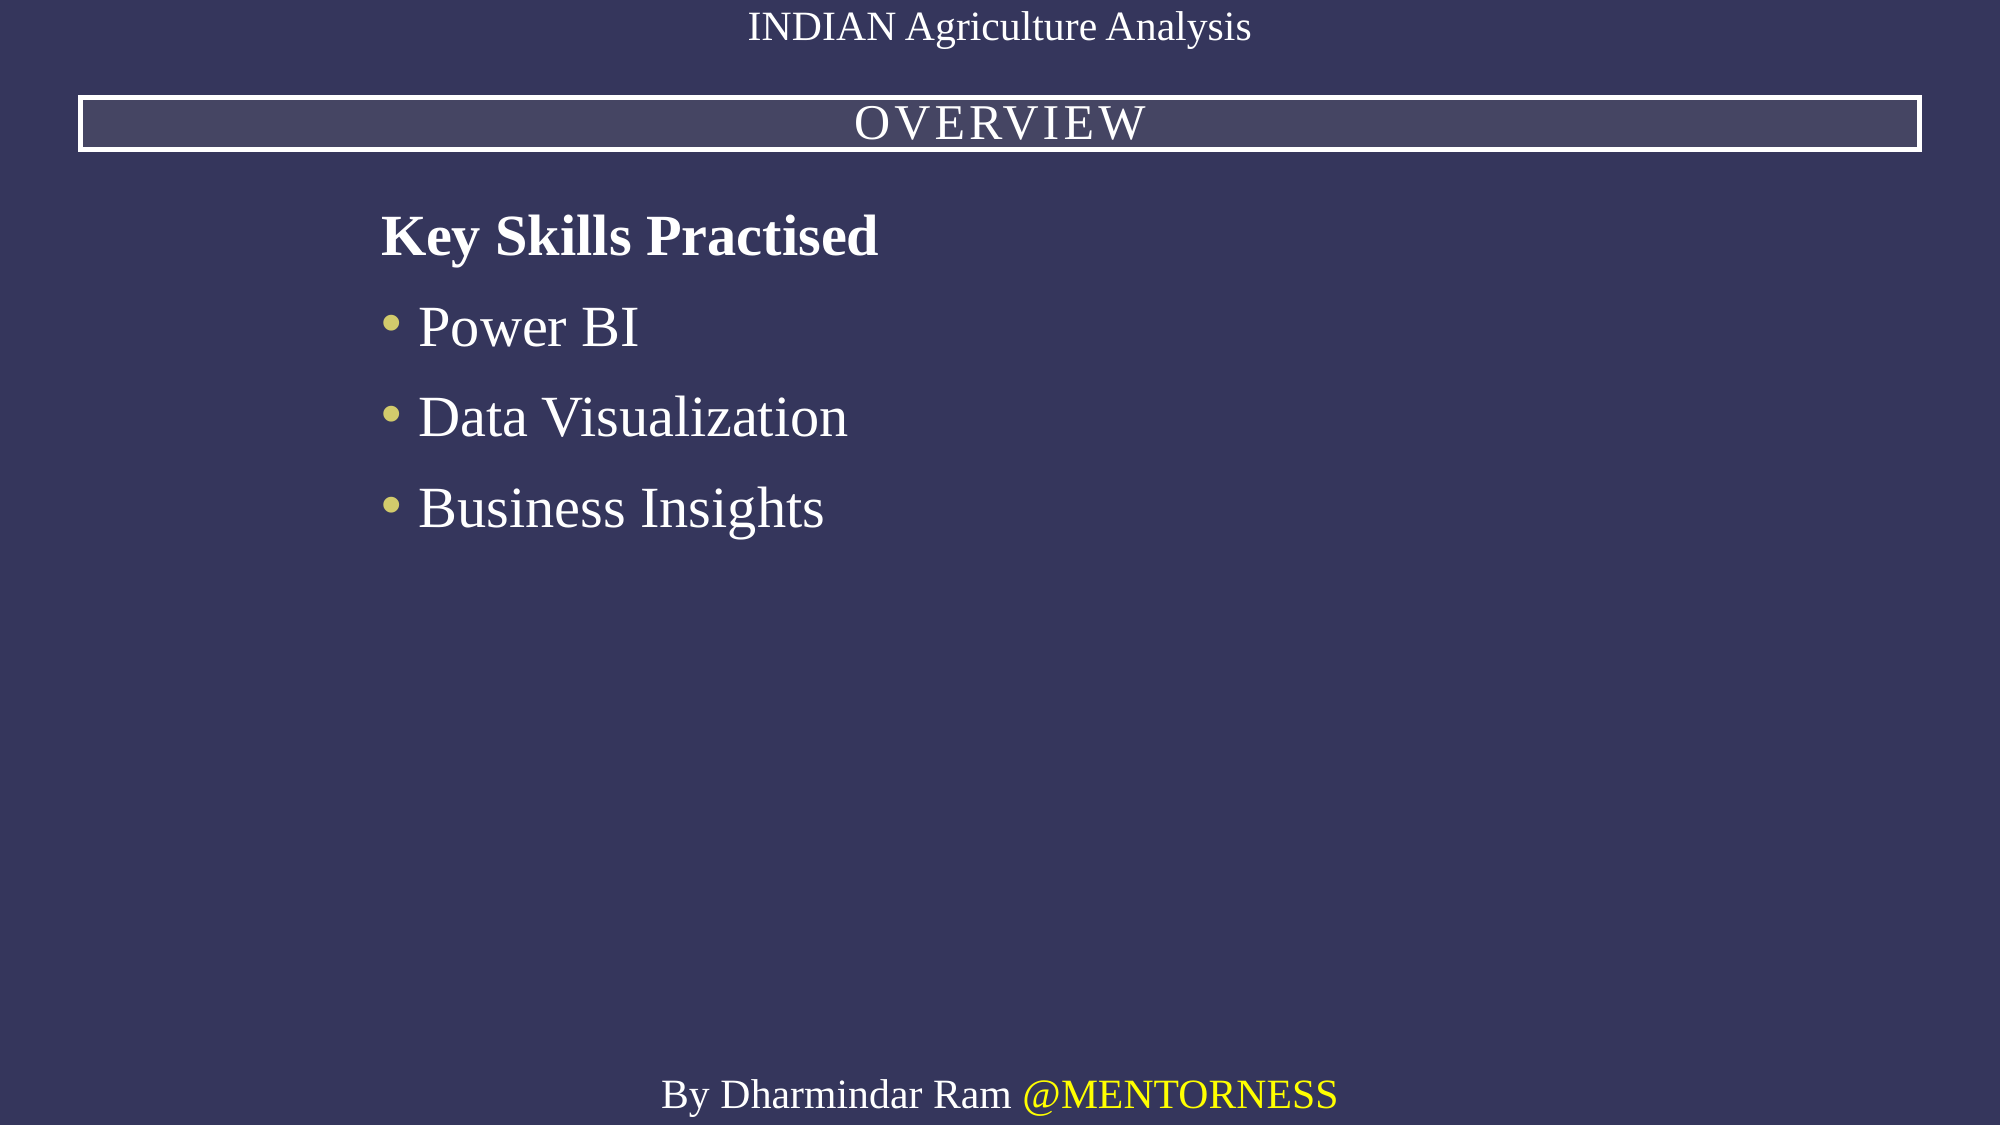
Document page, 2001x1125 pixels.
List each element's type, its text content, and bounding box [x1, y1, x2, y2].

text_box INDIAN Agriculture Analysis [610, 0, 1390, 57]
text_box By Dharmindar Ram @MENTORNESS [419, 1059, 1581, 1125]
title Overview [78, 95, 1922, 152]
list Key Skills Practised Power BI Data Visualization Business Insights [366, 189, 1634, 735]
